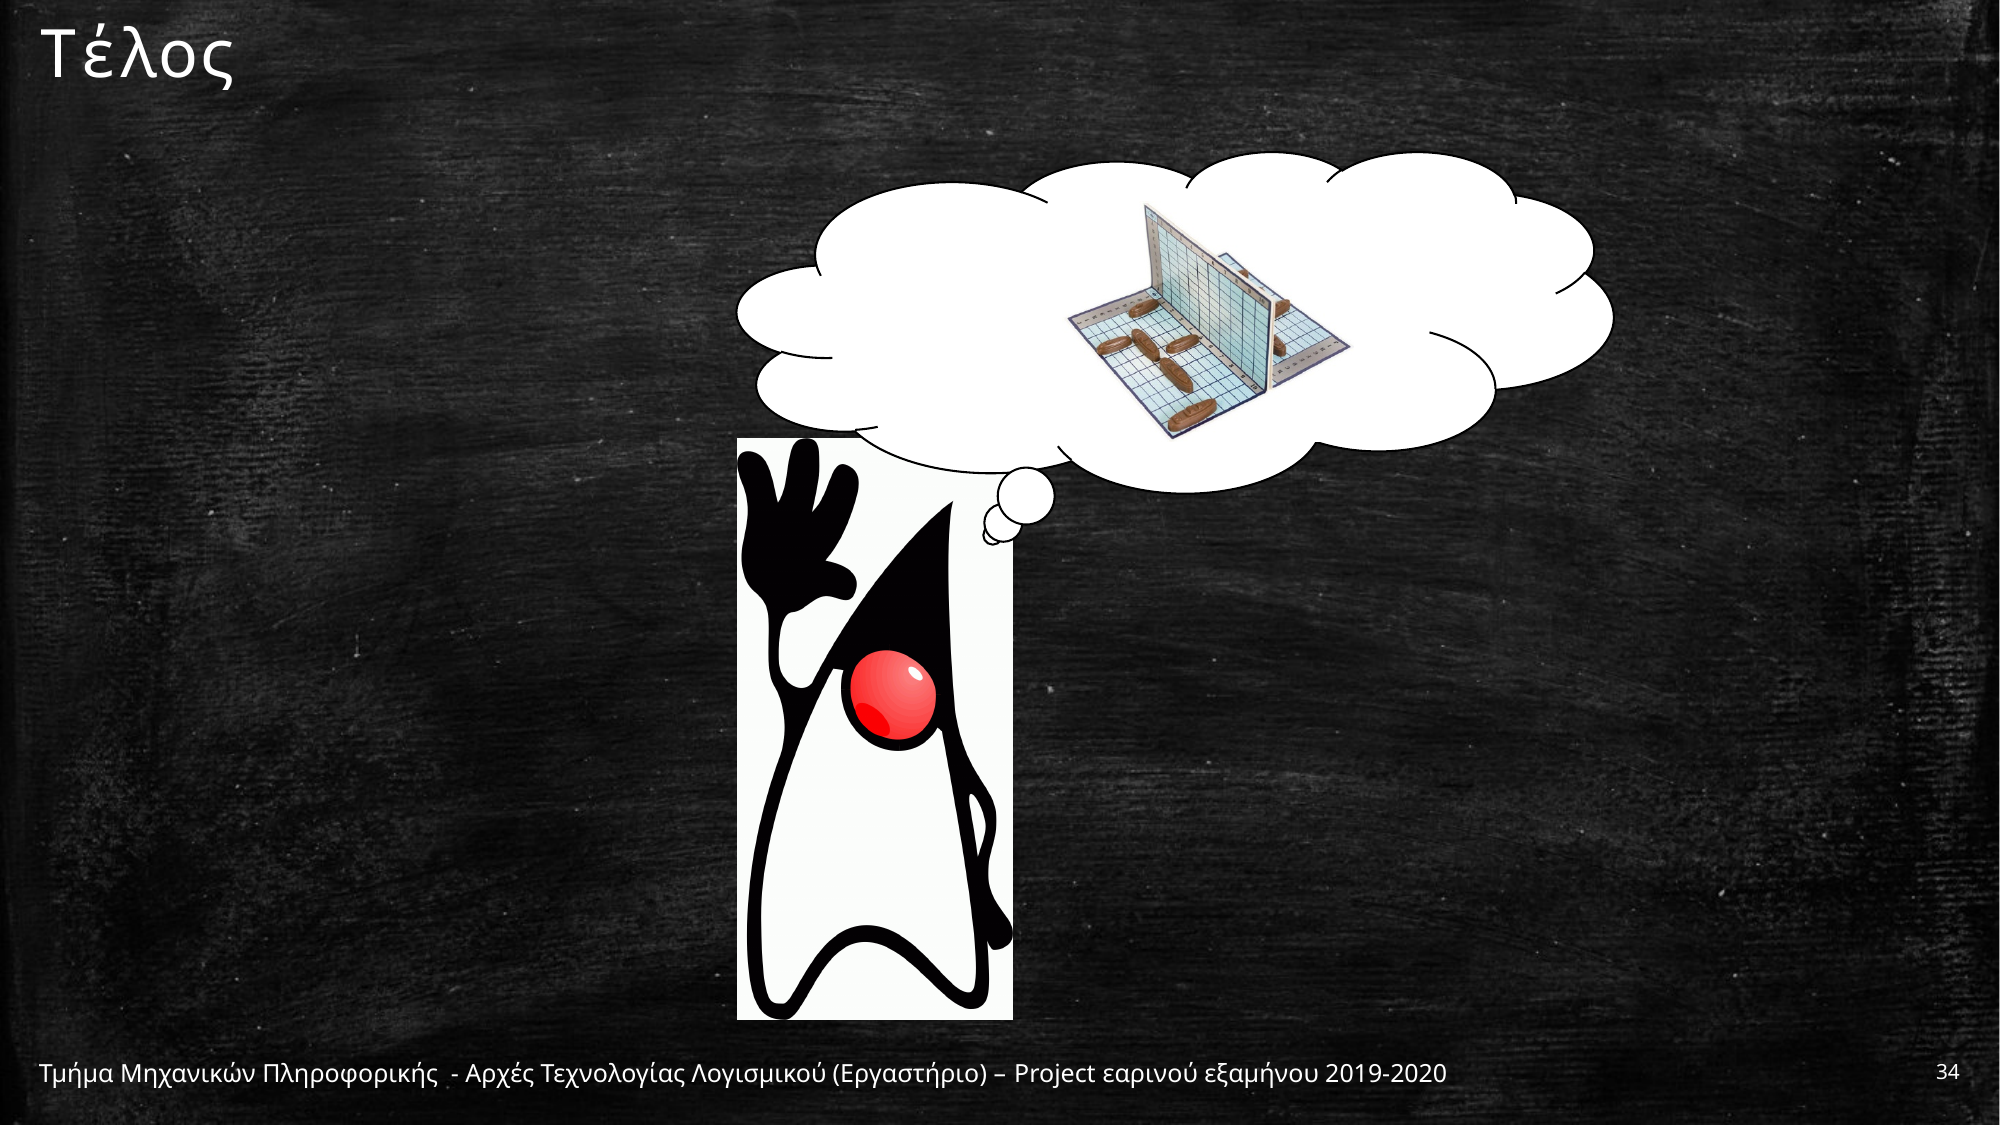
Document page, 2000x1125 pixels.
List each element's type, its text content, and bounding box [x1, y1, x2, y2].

text_box Τέλος [24, 12, 1975, 113]
slide_number 34 [1787, 1050, 1975, 1096]
footer Τμήμα Μηχανικών Πληροφορικής - Αρχές Τεχνολογίας Λογισμικού (Εργαστήριο) – Project εαρινού εξαμήνου 2019-2020 [24, 1050, 1769, 1096]
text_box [737, 150, 1614, 1020]
